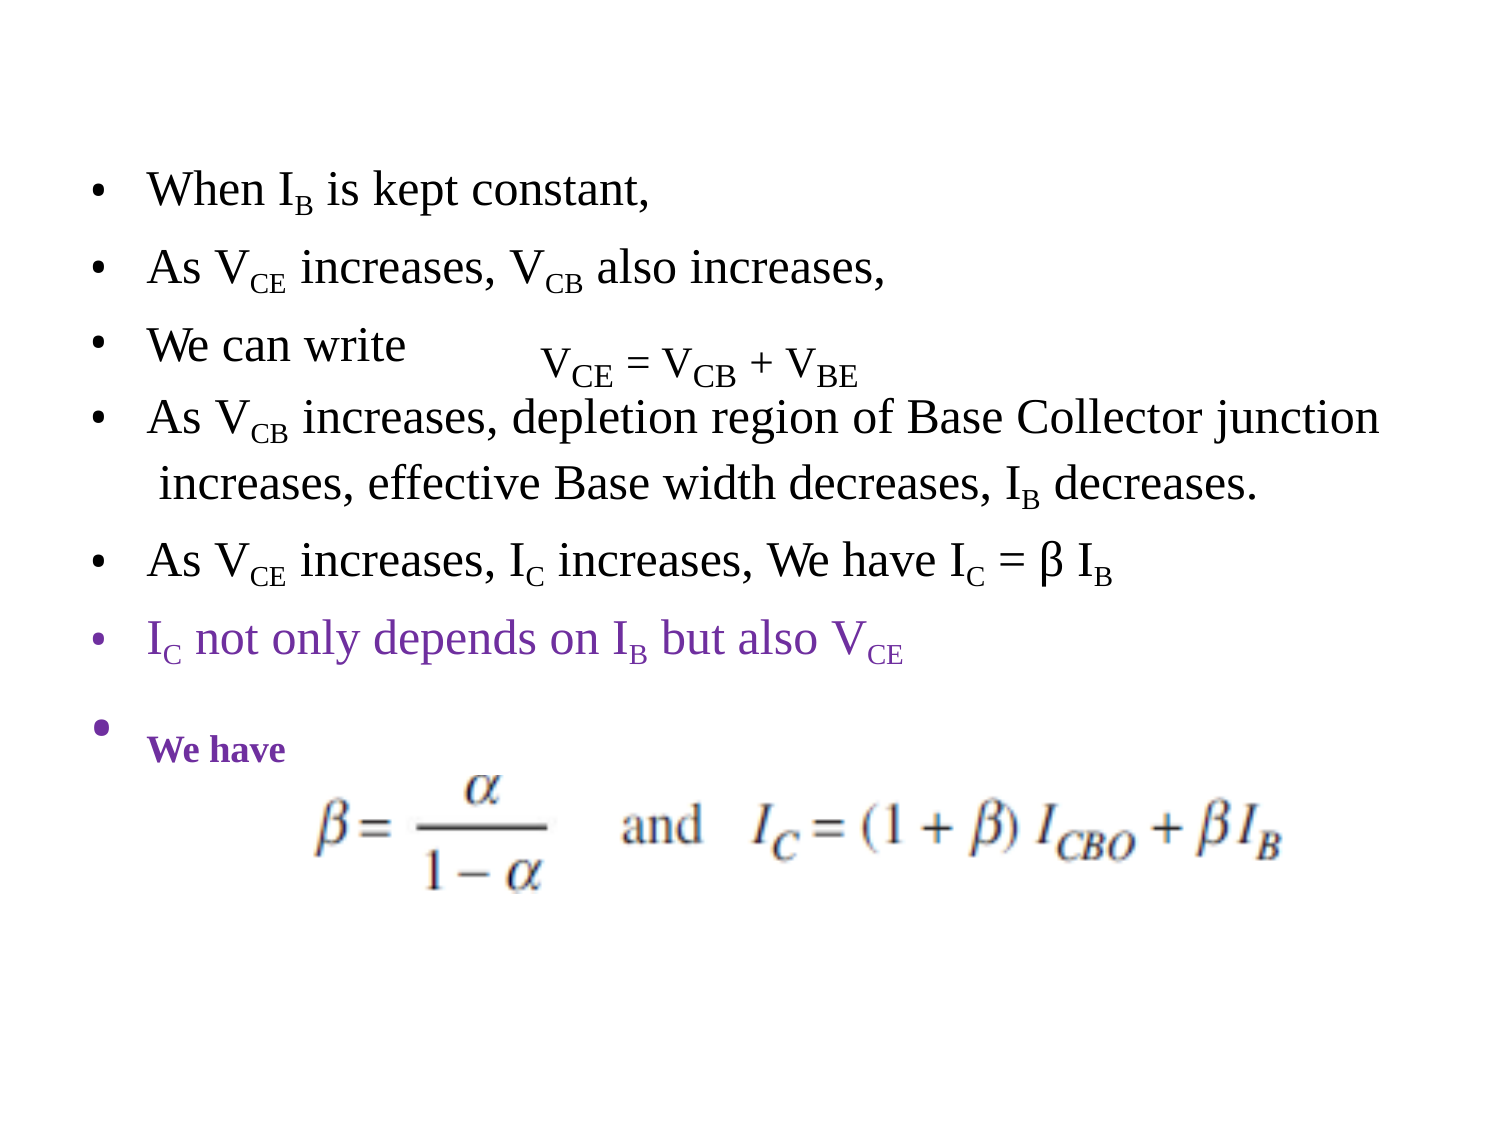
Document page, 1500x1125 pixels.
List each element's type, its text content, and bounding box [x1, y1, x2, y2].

text_box When IB is kept constant, As VCE increases, VCB also increases, We can write As VCB increases, depletion region of Base Collector junction increases, effective Base width decreases, IB decreases. As VCE increases, IC increases, We have IC = β IB IC not only depends on IB but also VCE We have [85, 141, 1383, 771]
picture [312, 774, 1286, 894]
